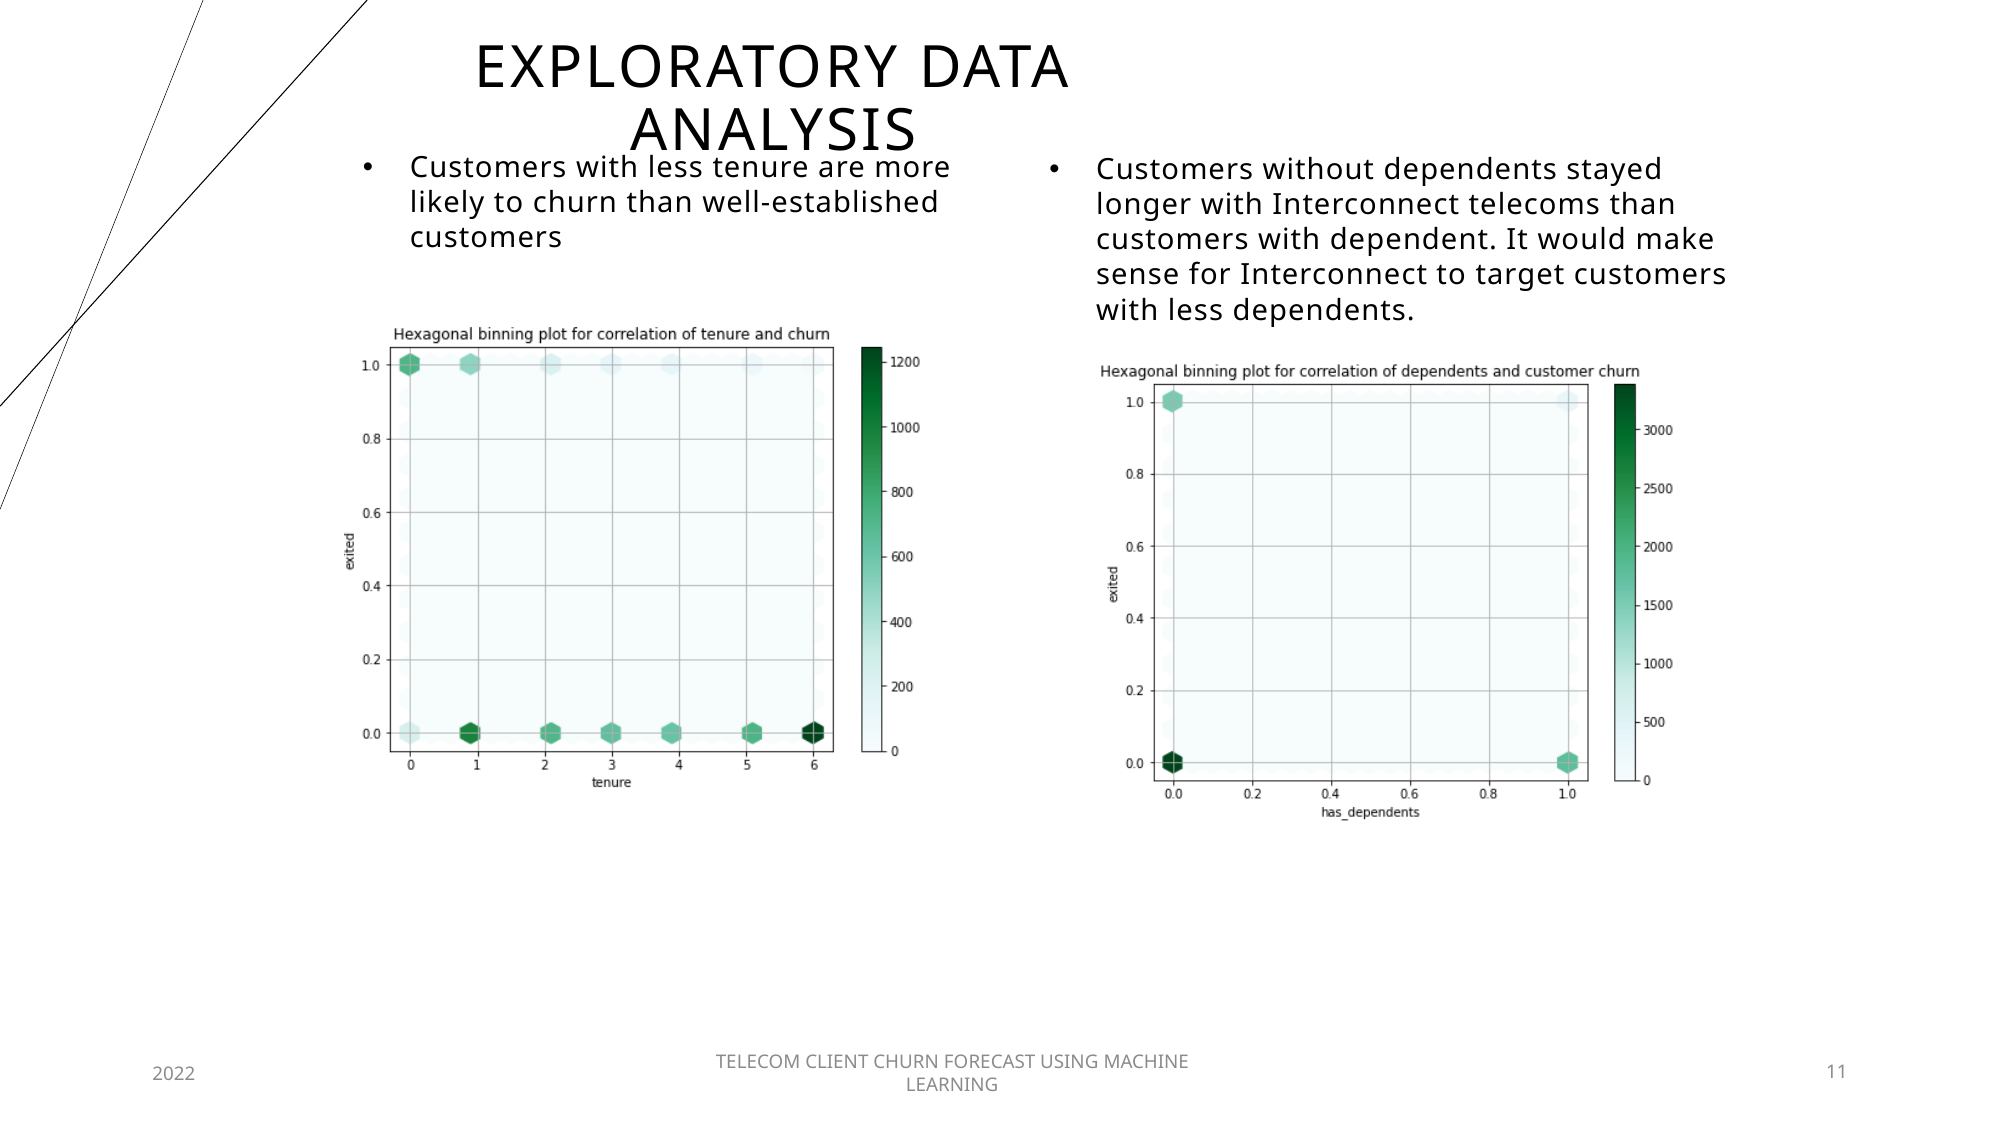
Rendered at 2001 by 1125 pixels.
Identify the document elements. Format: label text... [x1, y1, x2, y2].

text_box TELECOM CLIENT CHURN FORECAST USING MACHINE LEARNING [666, 1042, 1238, 1103]
slide_number 11 [1412, 1042, 1863, 1103]
text_box Customers without dependents stayed longer with Interconnect telecoms than customers with dependent. It would make sense for Interconnect to target customers with less dependents. [1034, 142, 1763, 985]
title EXPLORATORY DATA ANALYSIS [309, 57, 1238, 143]
list Customers with less tenure are more likely to churn than well-established customers [347, 140, 986, 983]
picture [344, 321, 947, 803]
slide_number 2022 [137, 1042, 588, 1103]
picture [1087, 356, 1709, 829]
